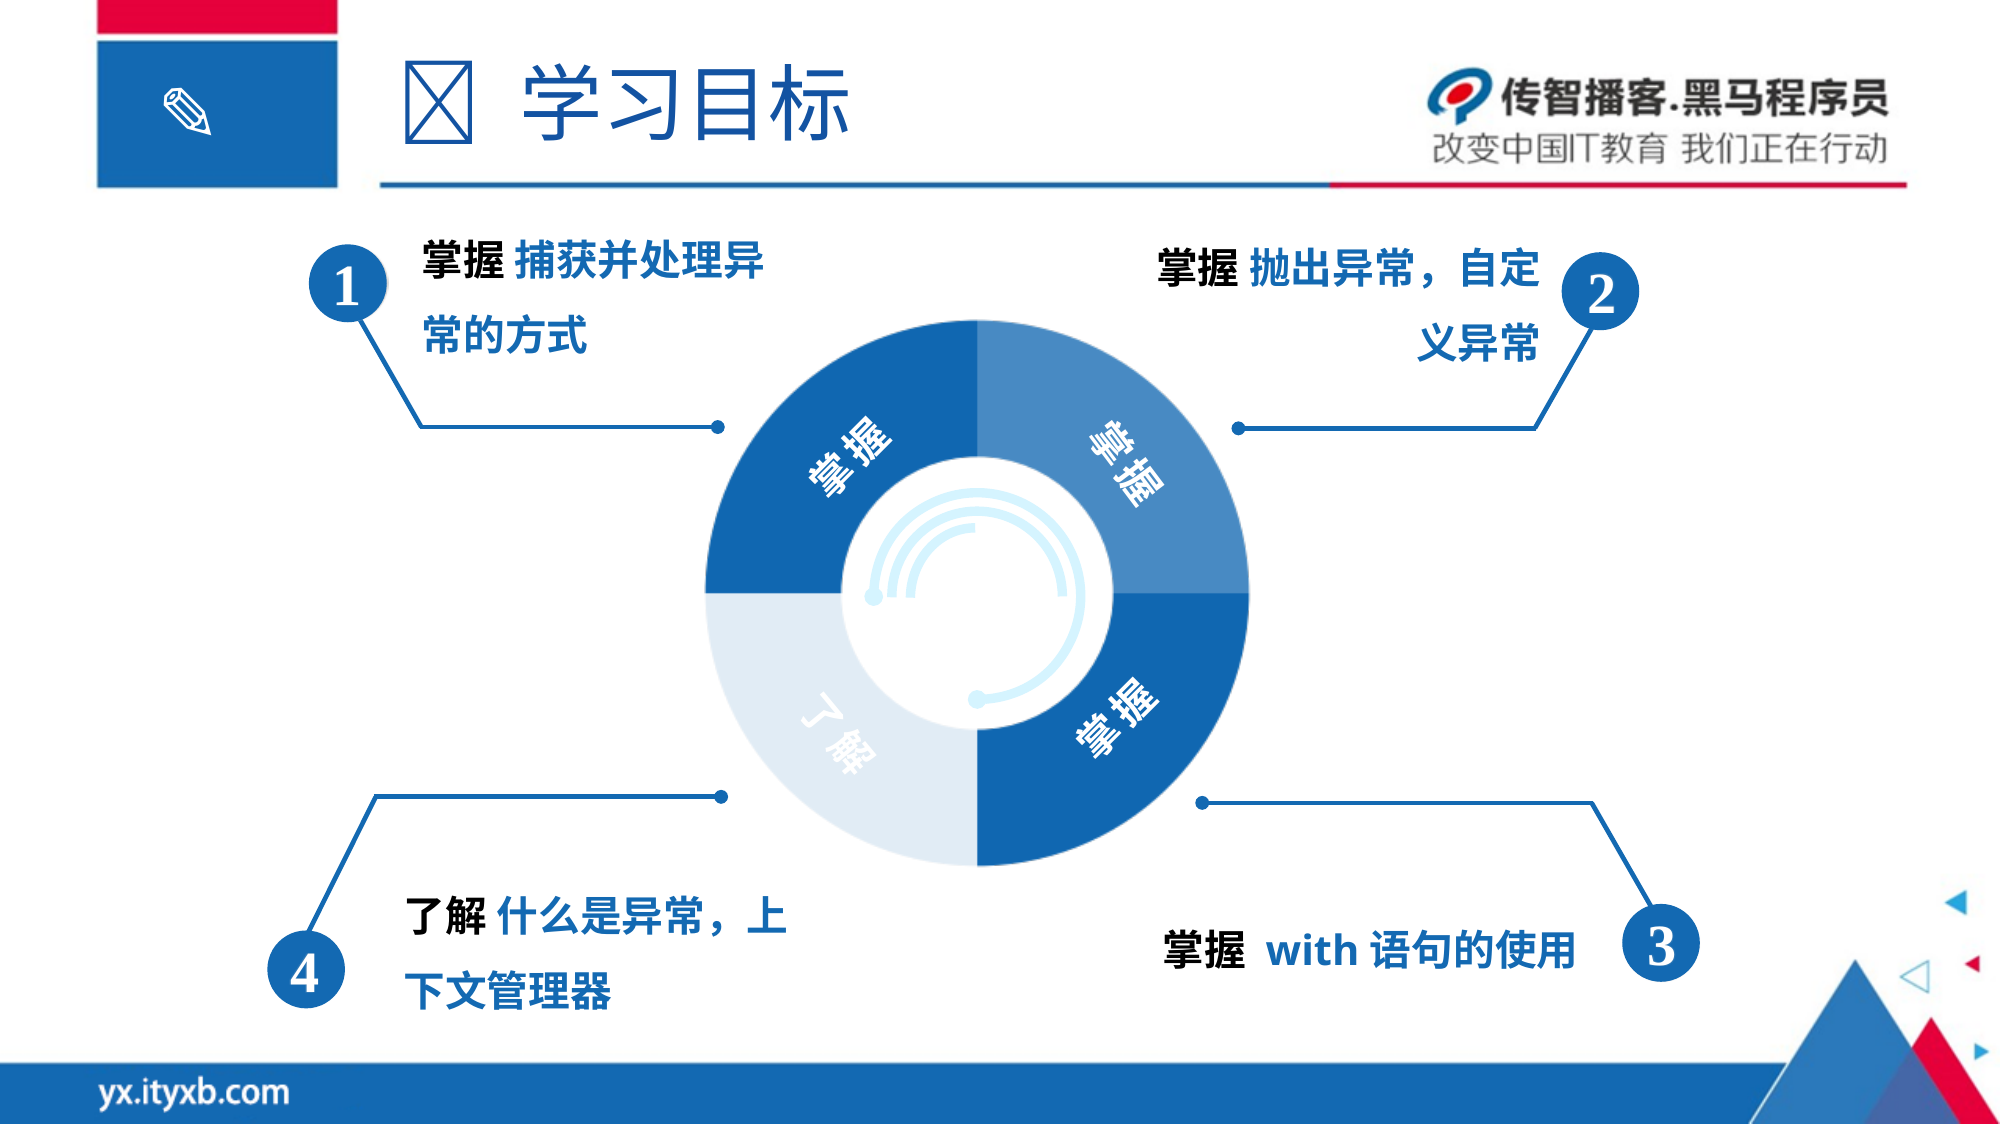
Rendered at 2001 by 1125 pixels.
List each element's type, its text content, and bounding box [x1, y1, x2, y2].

text_box  学习目标 [382, 43, 1227, 159]
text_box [1100, 208, 1640, 429]
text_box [532, 285, 1420, 899]
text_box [308, 199, 821, 428]
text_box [1138, 804, 1700, 986]
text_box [267, 796, 821, 1025]
picture [0, 0, 2000, 1124]
